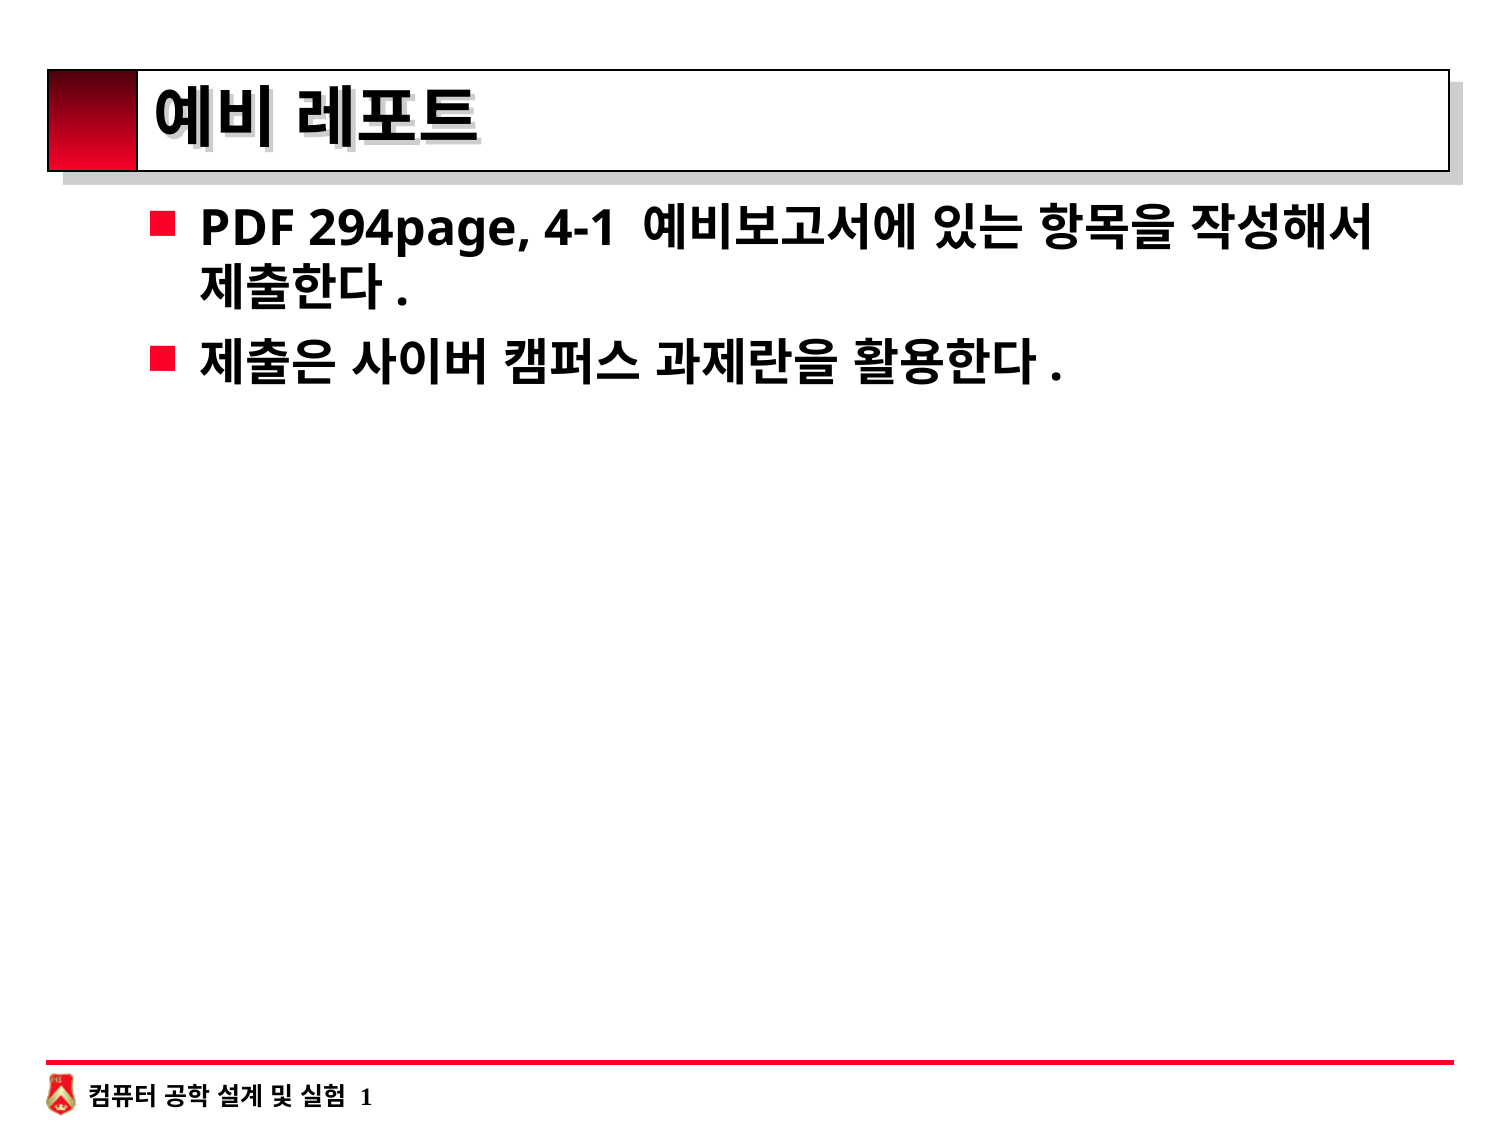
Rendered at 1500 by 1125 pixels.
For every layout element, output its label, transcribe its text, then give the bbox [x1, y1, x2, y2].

list PDF 294page, 4-1 예비보고서에 있는 항목을 작성해서 제출한다. 제출은 사이버 캠퍼스 과제란을 활용한다. [137, 187, 1454, 985]
title 예비 레포트 [138, 65, 1455, 179]
picture [44, 1068, 80, 1119]
